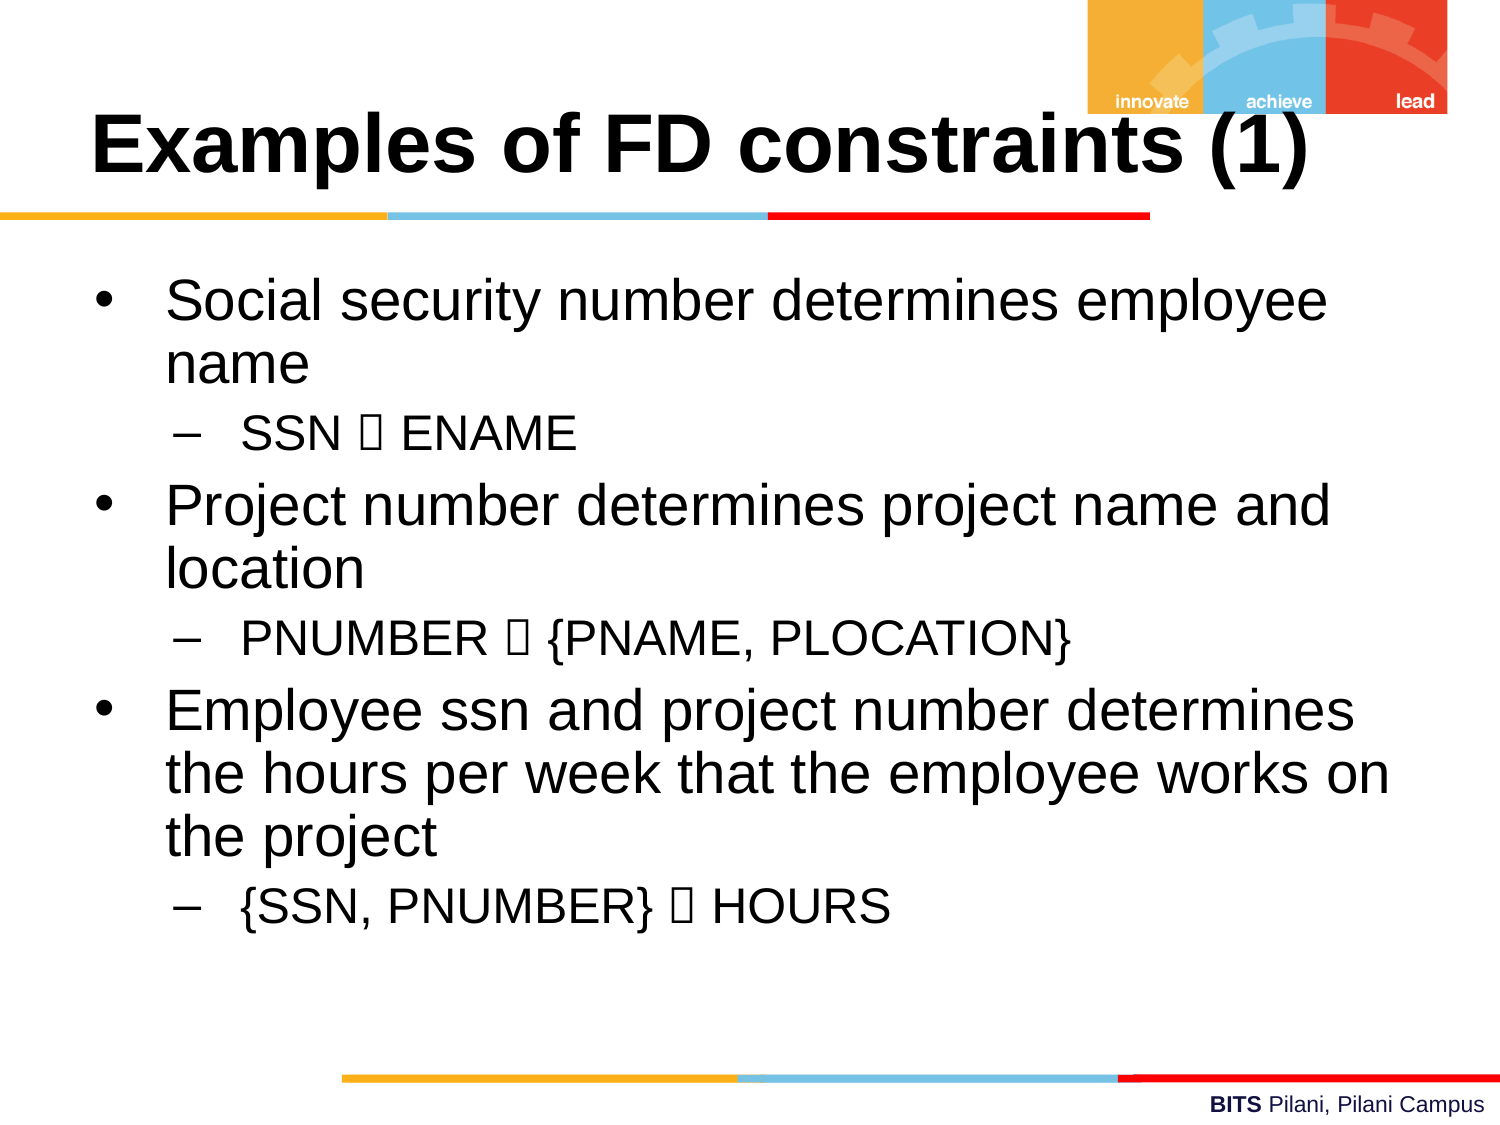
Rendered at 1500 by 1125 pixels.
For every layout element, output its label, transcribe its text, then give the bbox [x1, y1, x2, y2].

picture [1087, 0, 1448, 114]
list Social security number determines employee name SSN  ENAME Project number determines project name and location PNUMBER  {PNAME, PLOCATION} Employee ssn and project number determines the hours per week that the employee works on the project {SSN, PNUMBER}  HOURS [75, 262, 1425, 1005]
title Examples of FD constraints (1) [75, 45, 1425, 233]
